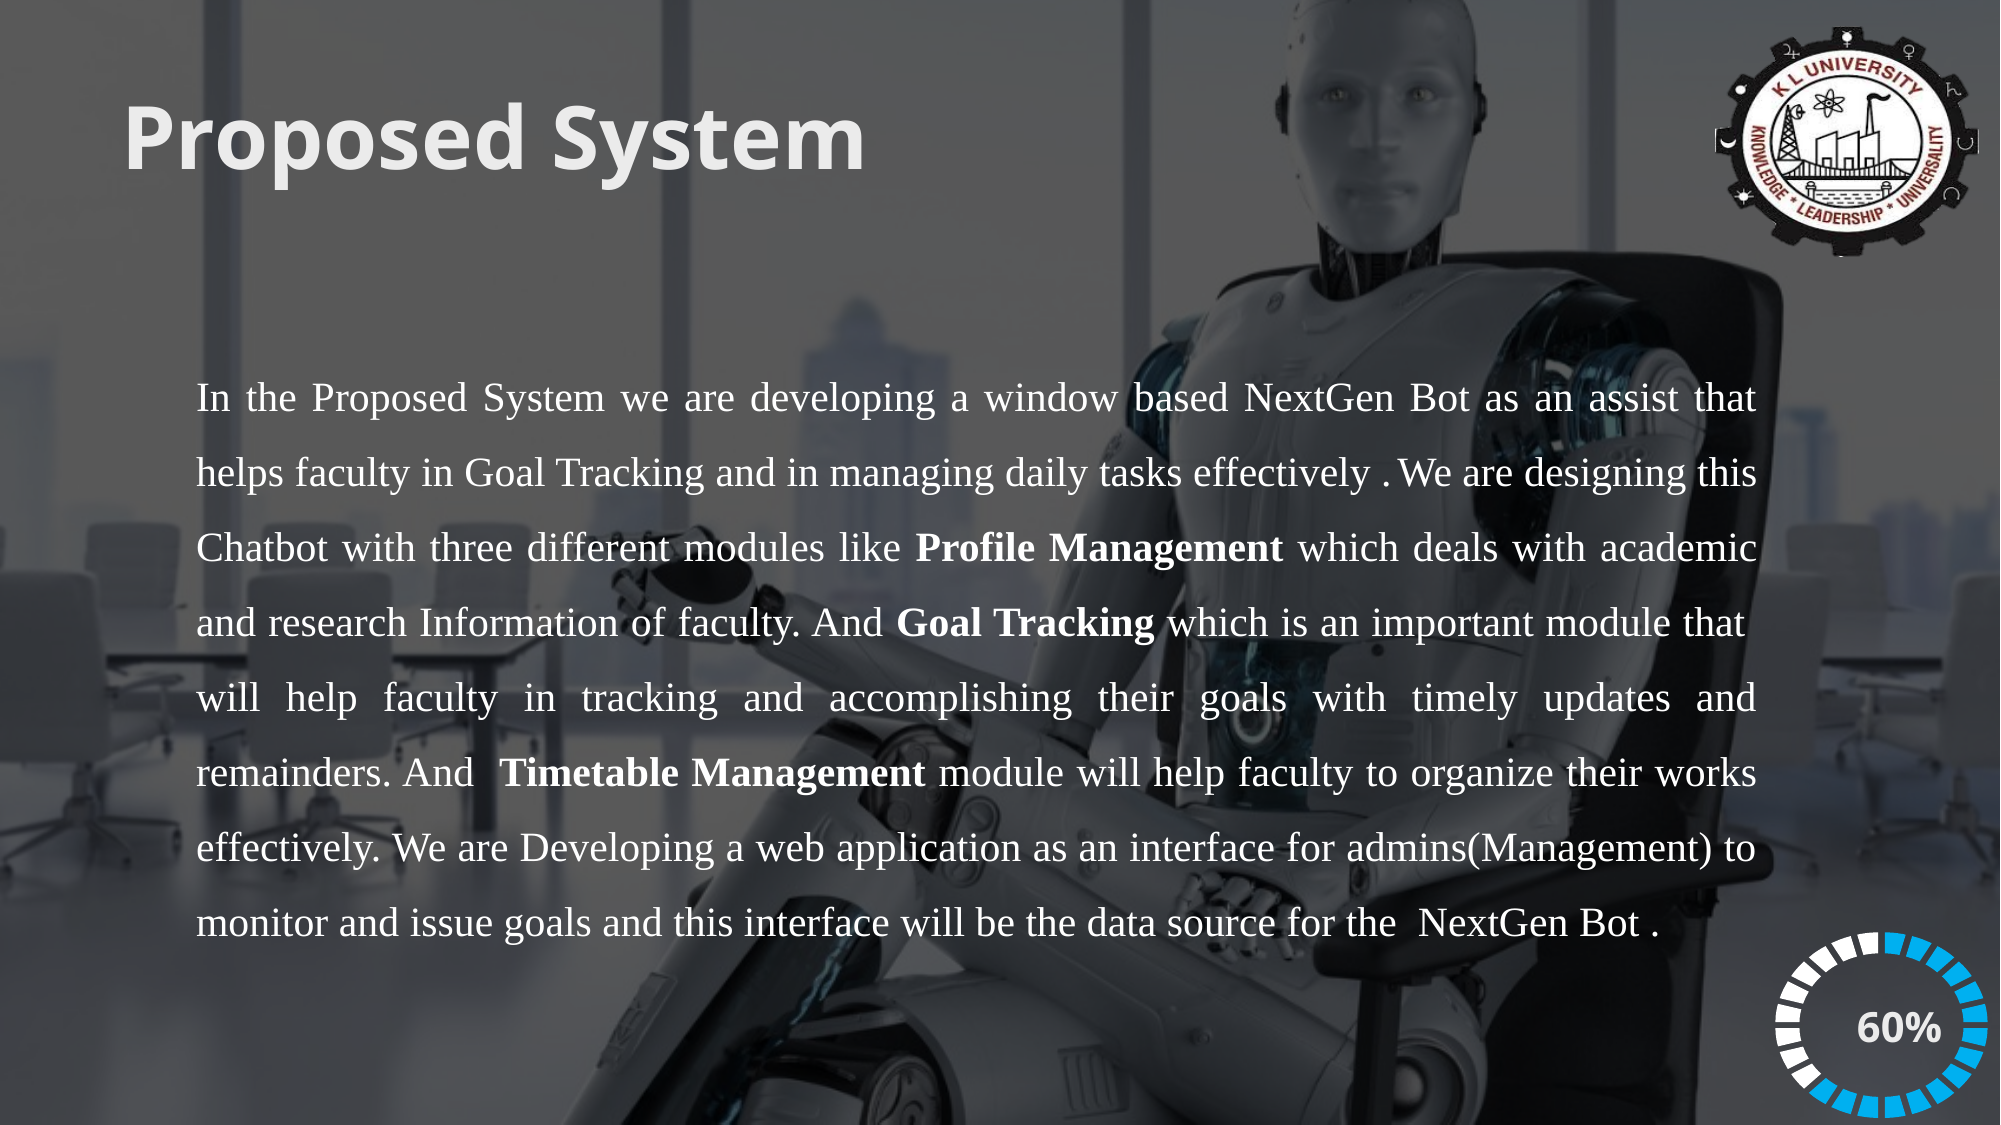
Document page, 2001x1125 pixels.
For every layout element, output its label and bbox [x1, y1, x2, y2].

text_box [1775, 931, 1988, 1119]
picture [0, 0, 2000, 1125]
